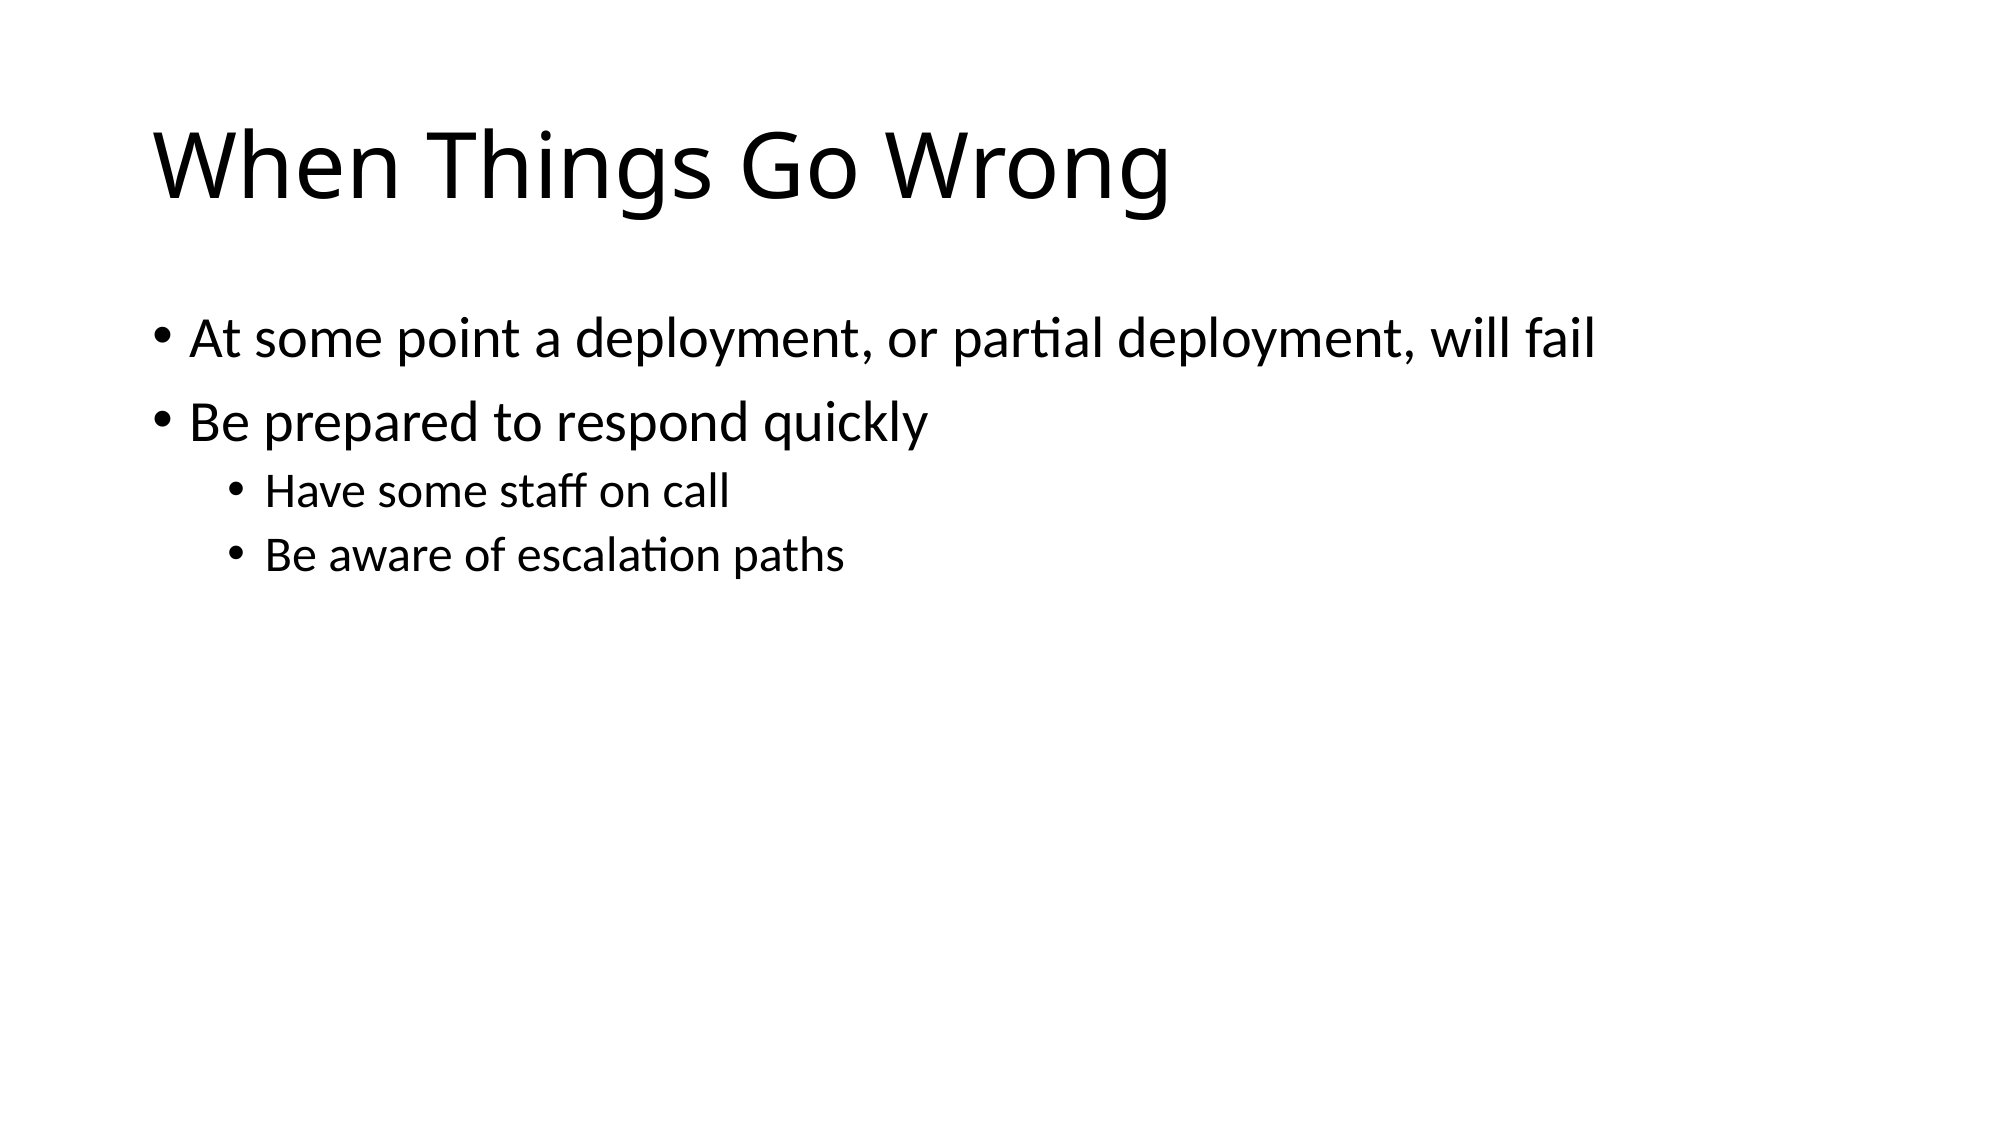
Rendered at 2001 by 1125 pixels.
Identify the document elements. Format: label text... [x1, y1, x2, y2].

title When Things Go Wrong [137, 59, 1863, 278]
list At some point a deployment, or partial deployment, will fail Be prepared to respond quickly Have some staff on call Be aware of escalation paths [137, 299, 1863, 1014]
